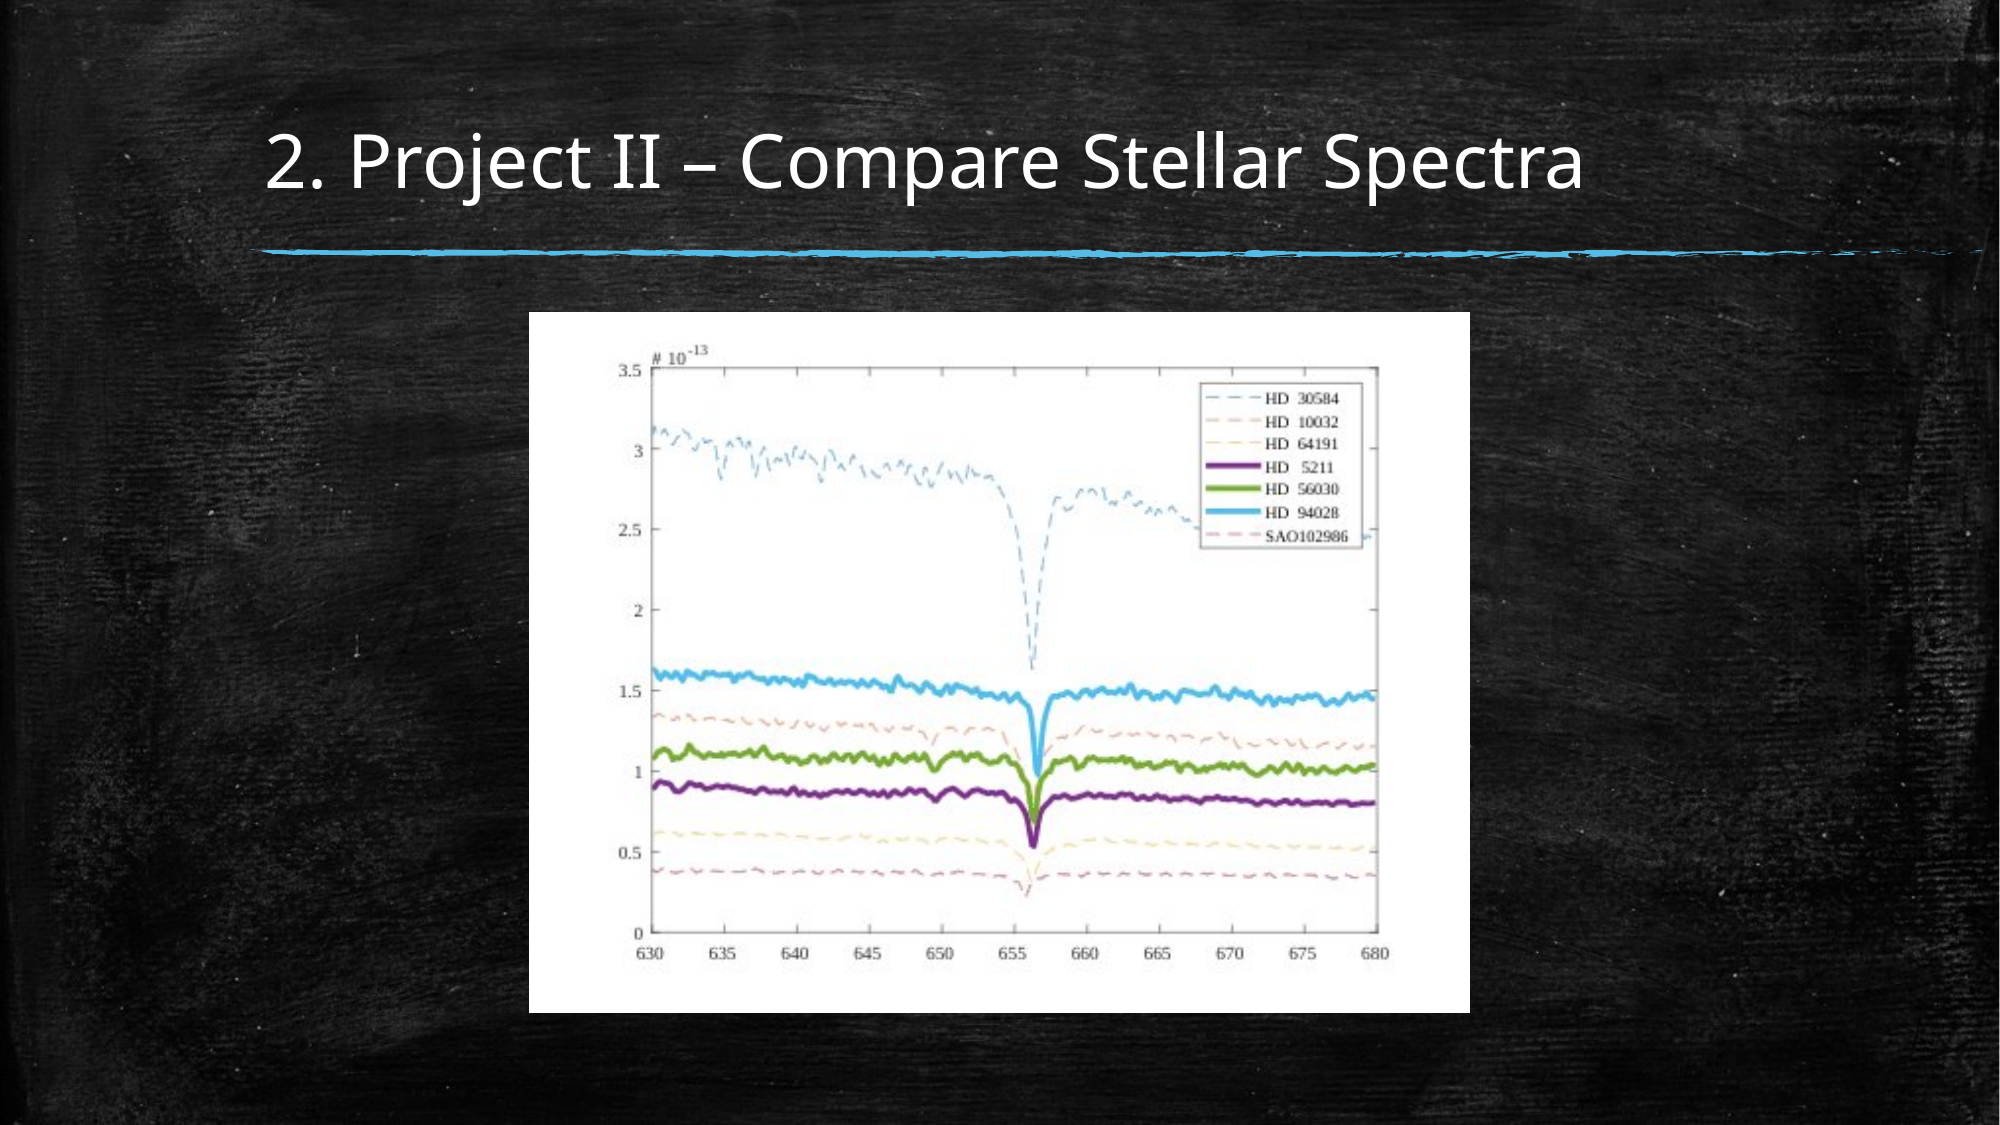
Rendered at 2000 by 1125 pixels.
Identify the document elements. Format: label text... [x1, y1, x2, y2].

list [529, 312, 1470, 1013]
title 2. Project II – Compare Stellar Spectra [249, 45, 1750, 213]
